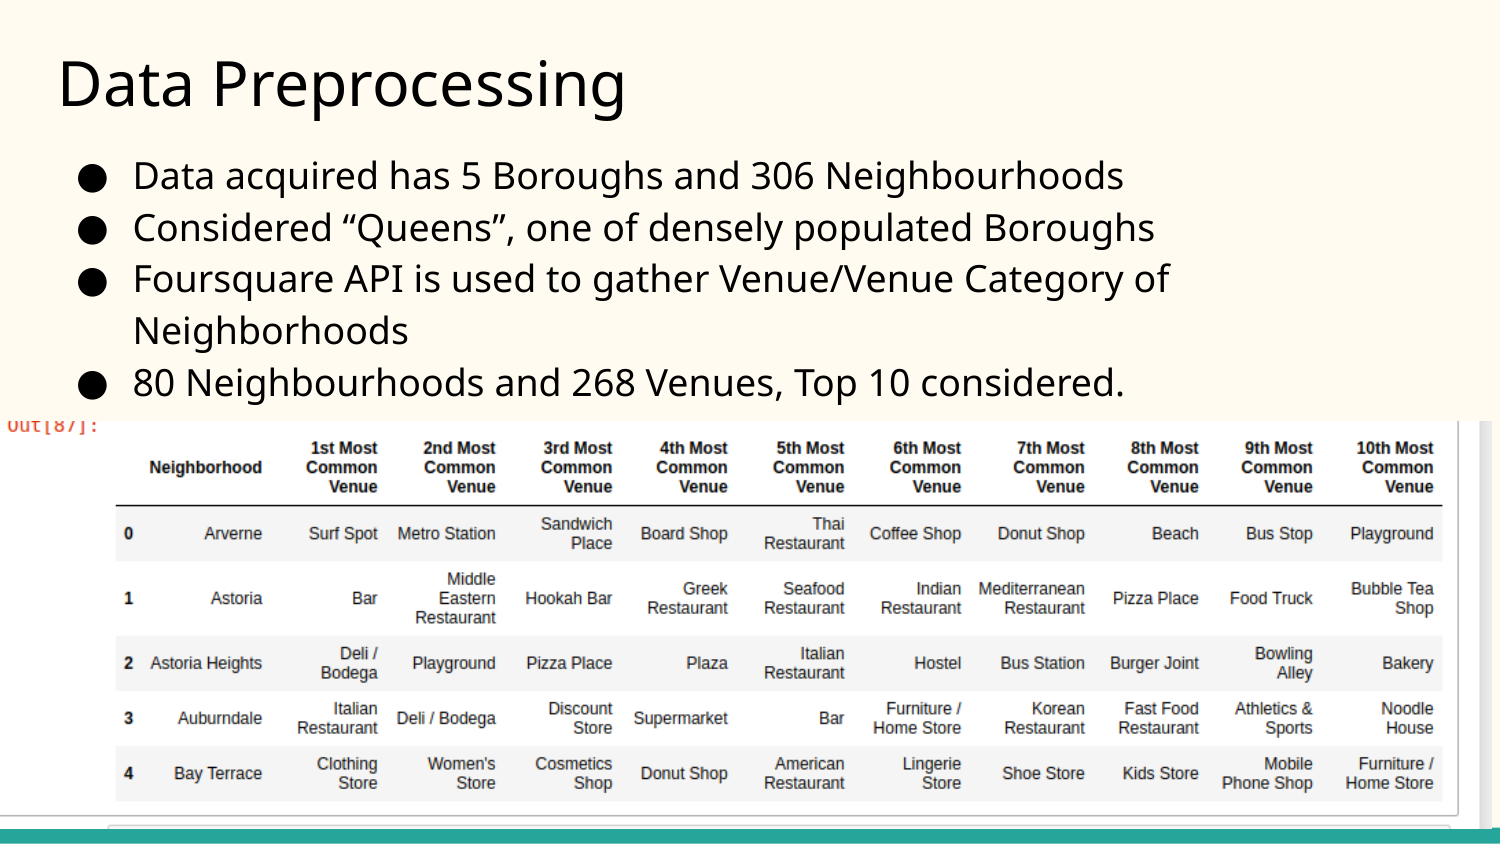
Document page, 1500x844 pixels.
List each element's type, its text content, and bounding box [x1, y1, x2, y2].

title Data Preprocessing [42, 29, 1441, 130]
list Data acquired has 5 Boroughs and 306 Neighbourhoods Considered “Queens”, one of densely populated Boroughs Foursquare API is used to gather Venue/Venue Category of Neighborhoods 80 Neighbourhoods and 268 Venues, Top 10 considered. [42, 130, 1441, 420]
picture [0, 421, 1492, 829]
